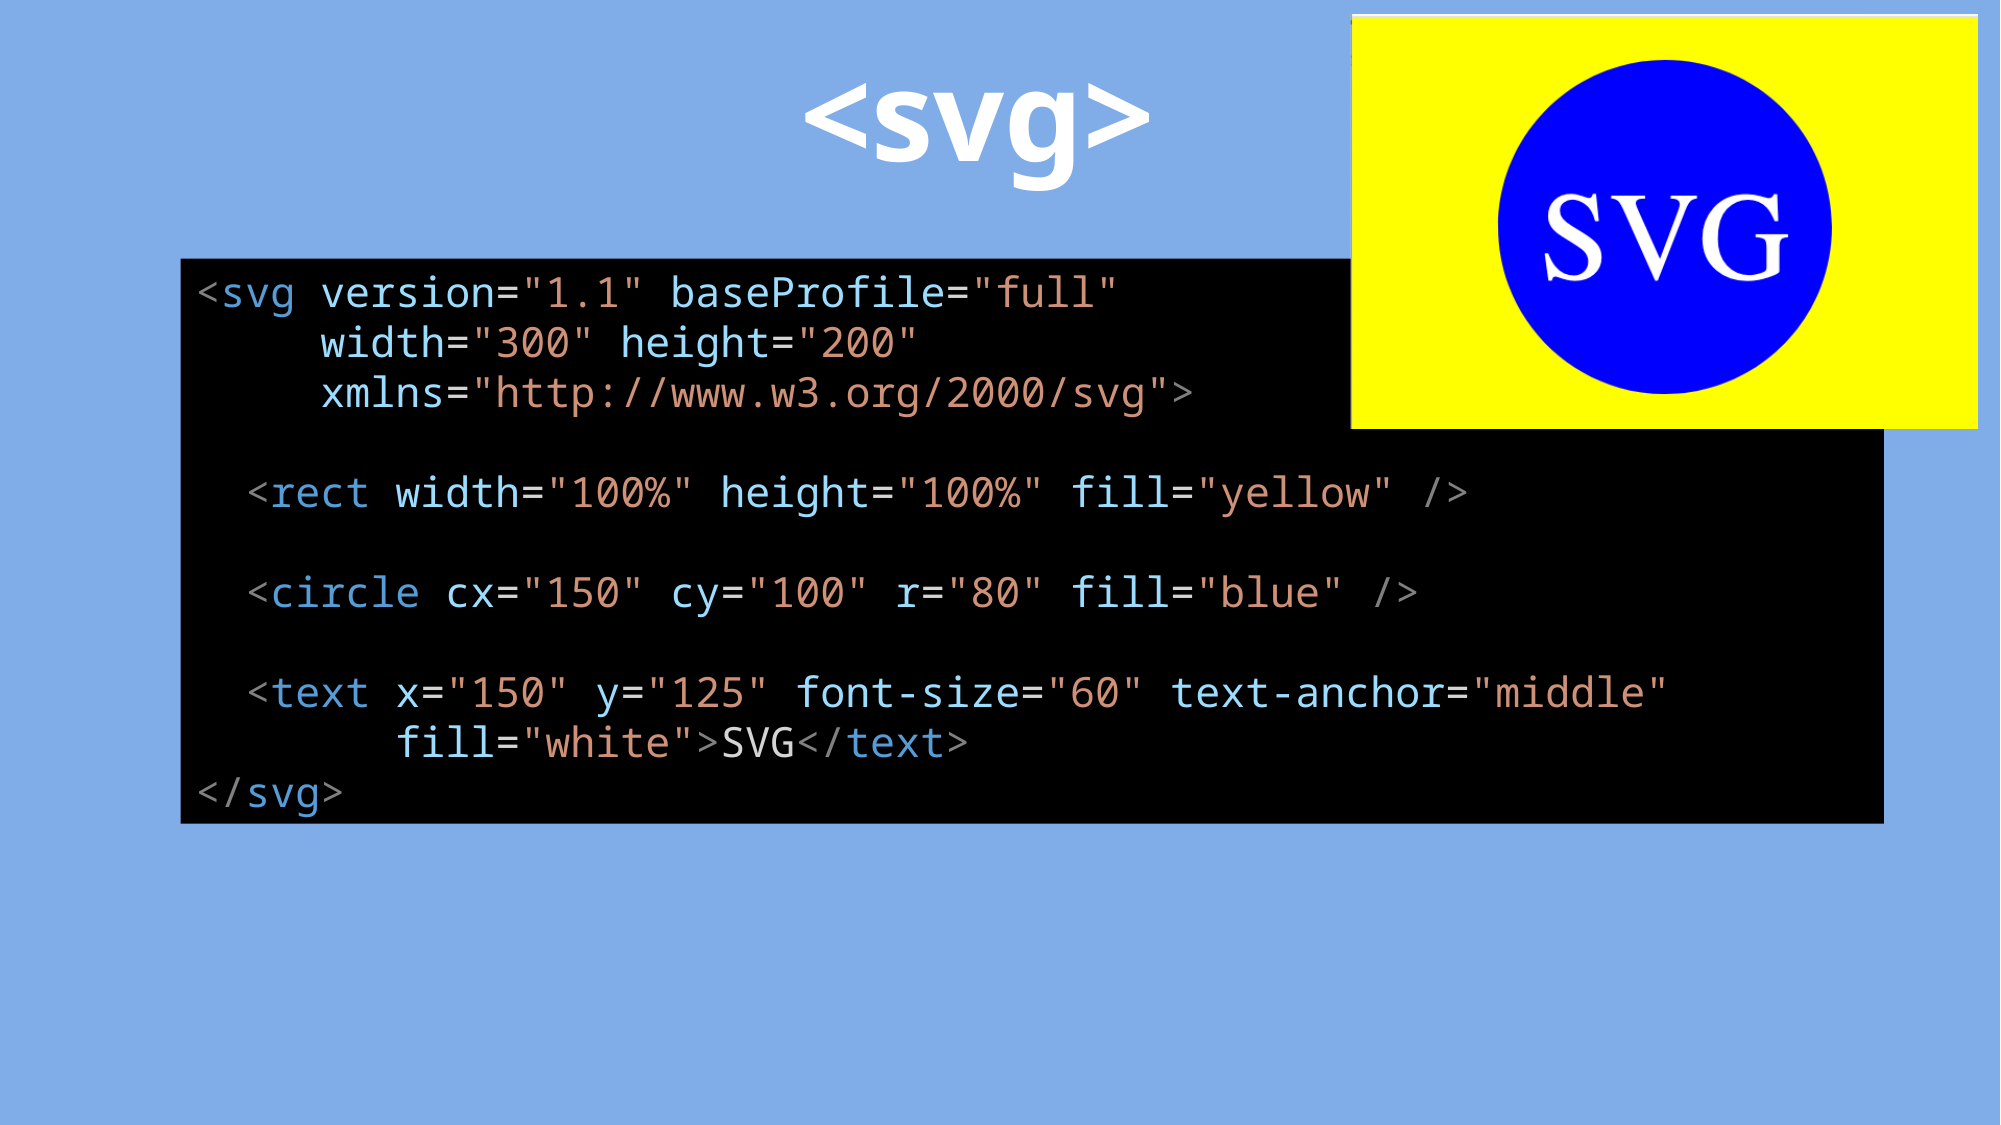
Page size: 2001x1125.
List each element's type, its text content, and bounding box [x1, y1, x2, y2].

text_box <svg version="1.1" baseProfile="full" width="300" height="200" xmlns="http://www.w3.org/2000/svg"> <rect width="100%" height="100%" fill="yellow" /> <circle cx="150" cy="100" r="80" fill="blue" /> <text x="150" y="125" font-size="60" text-anchor="middle" fill="white">SVG</text> </svg> [180, 258, 1884, 824]
picture [1350, 14, 1978, 429]
text_box <svg> [0, 28, 1350, 194]
